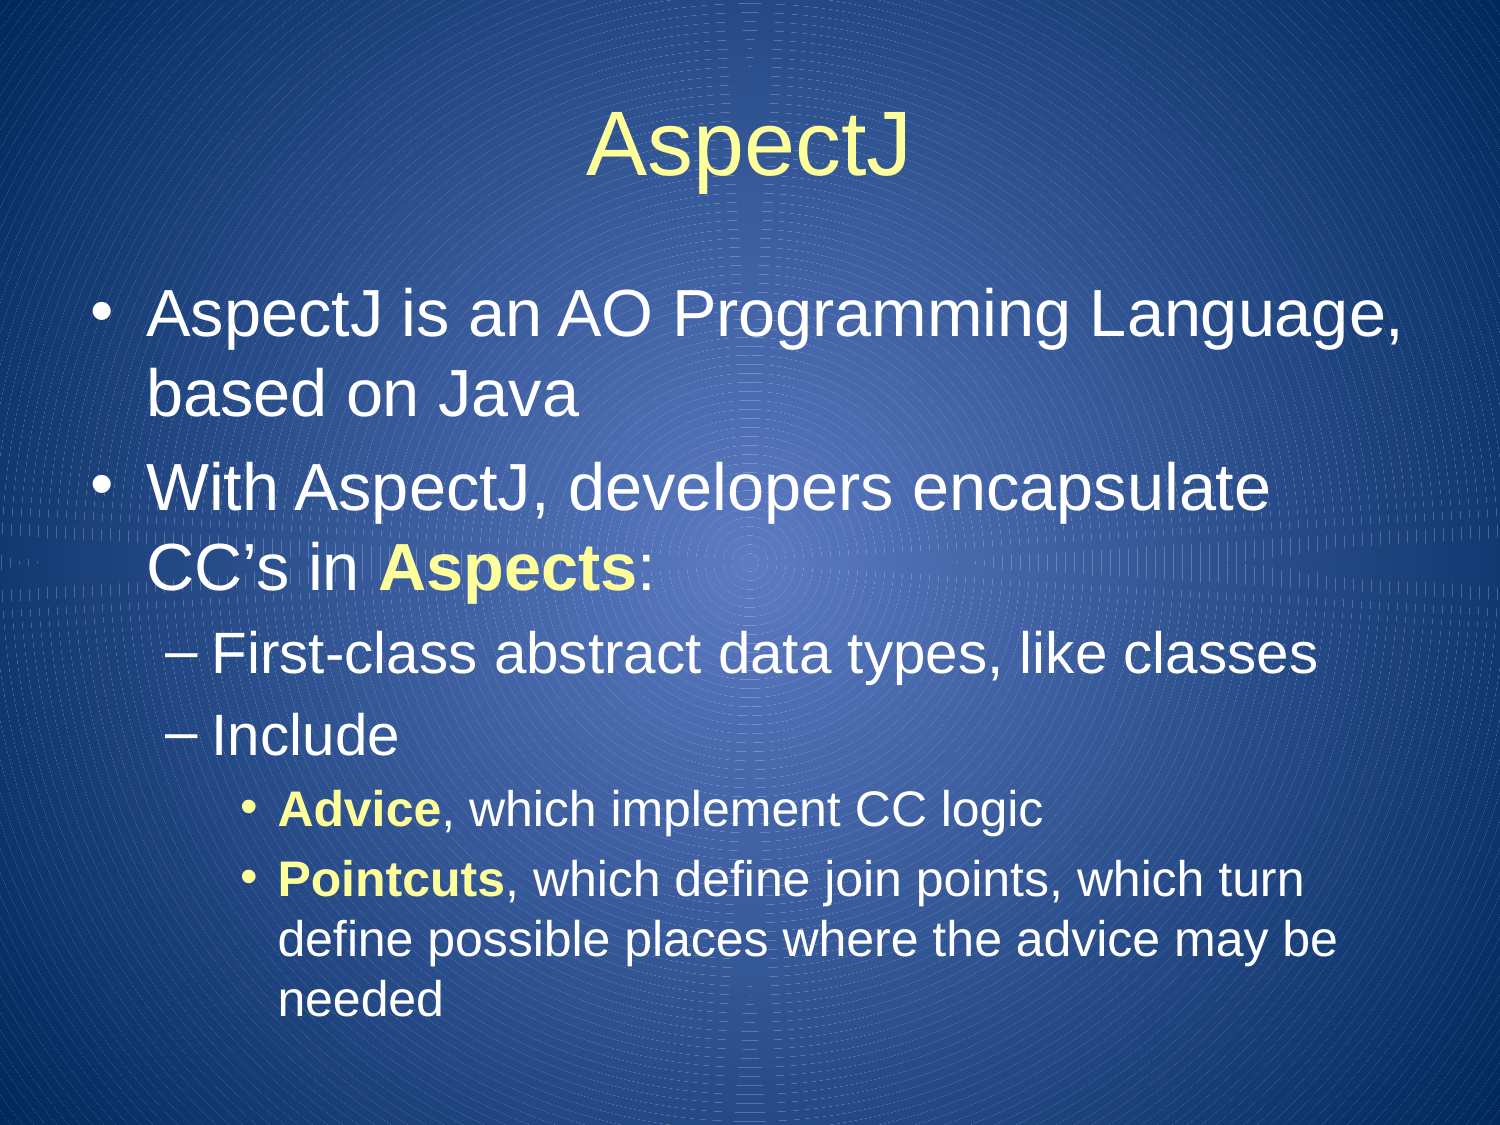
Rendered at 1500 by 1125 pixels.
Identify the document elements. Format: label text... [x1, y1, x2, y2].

title AspectJ [75, 45, 1425, 233]
text_box AspectJ is an AO Programming Language, based on Java With AspectJ, developers encapsulate CC’s in Aspects: First-class abstract data types, like classes Include Advice, which implement CC logic Pointcuts, which define join points, which turn define possible places where the advice may be needed [74, 262, 1425, 1075]
